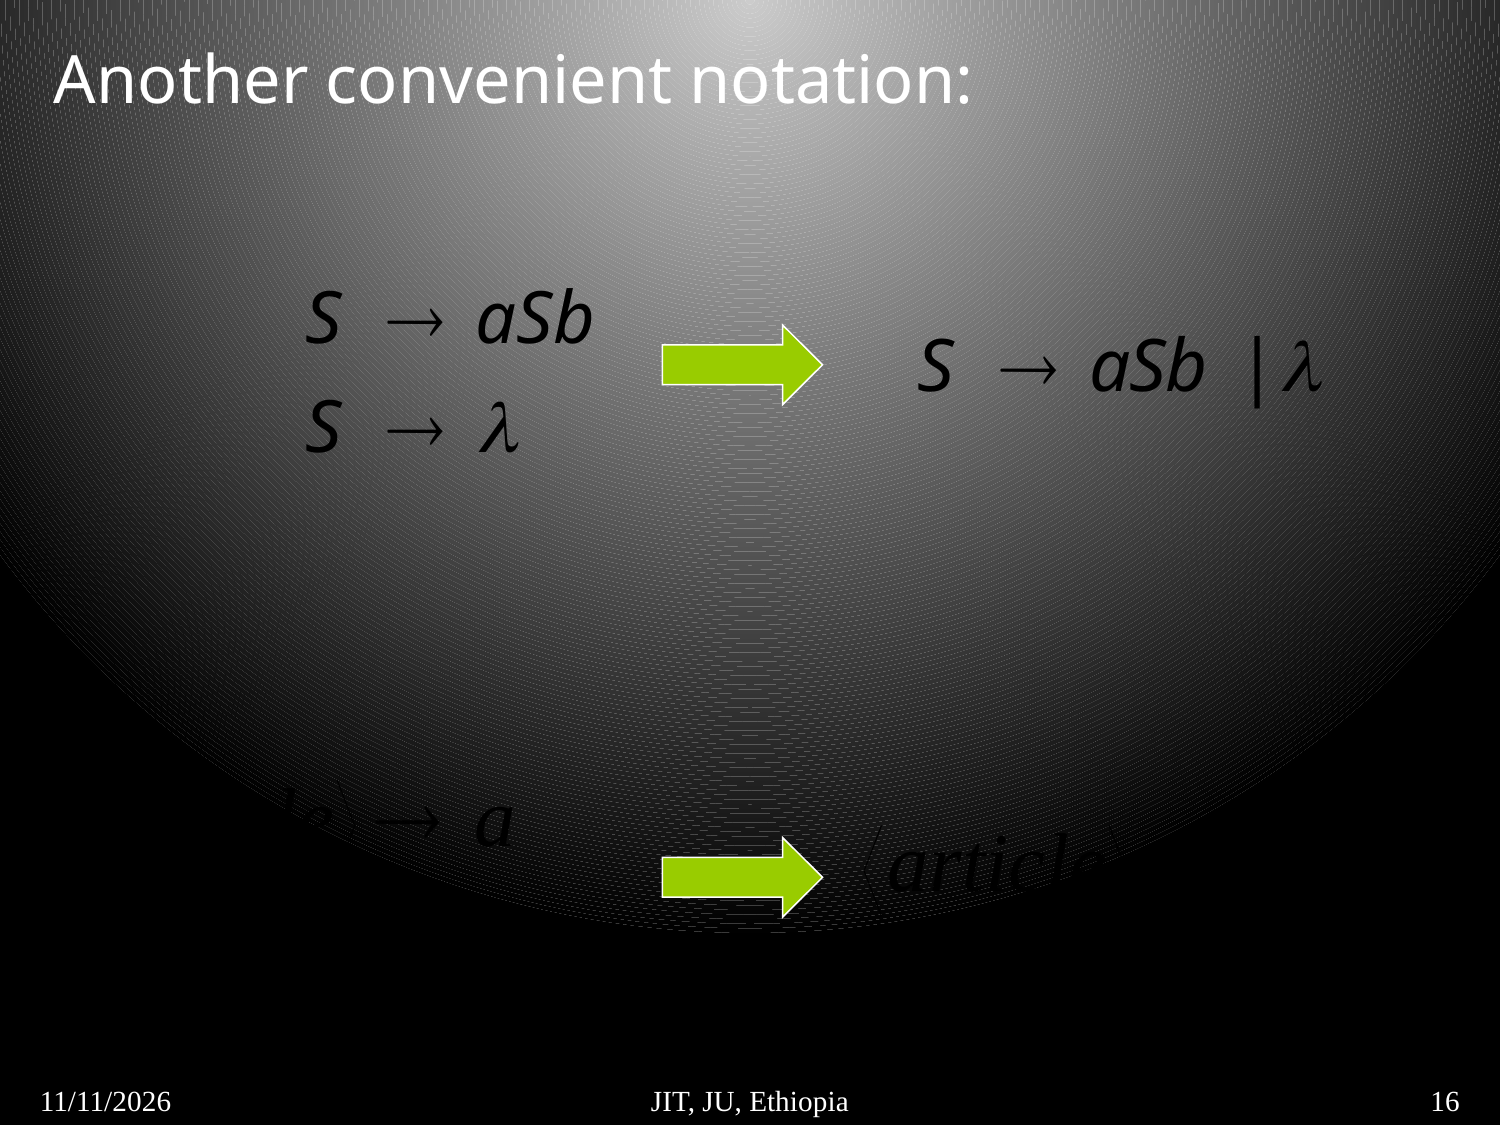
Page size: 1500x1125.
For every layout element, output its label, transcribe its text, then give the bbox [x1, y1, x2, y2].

text_box [662, 324, 823, 405]
slide_number 16 [1162, 1074, 1476, 1125]
footer JIT, JU, Ethiopia [512, 1074, 988, 1125]
text_box [662, 837, 823, 918]
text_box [912, 312, 1338, 422]
list [24, 137, 1476, 1038]
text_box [299, 274, 626, 468]
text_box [87, 774, 578, 1009]
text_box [859, 820, 1437, 921]
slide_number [24, 1074, 338, 1125]
text_box Another convenient notation: [39, 29, 990, 124]
